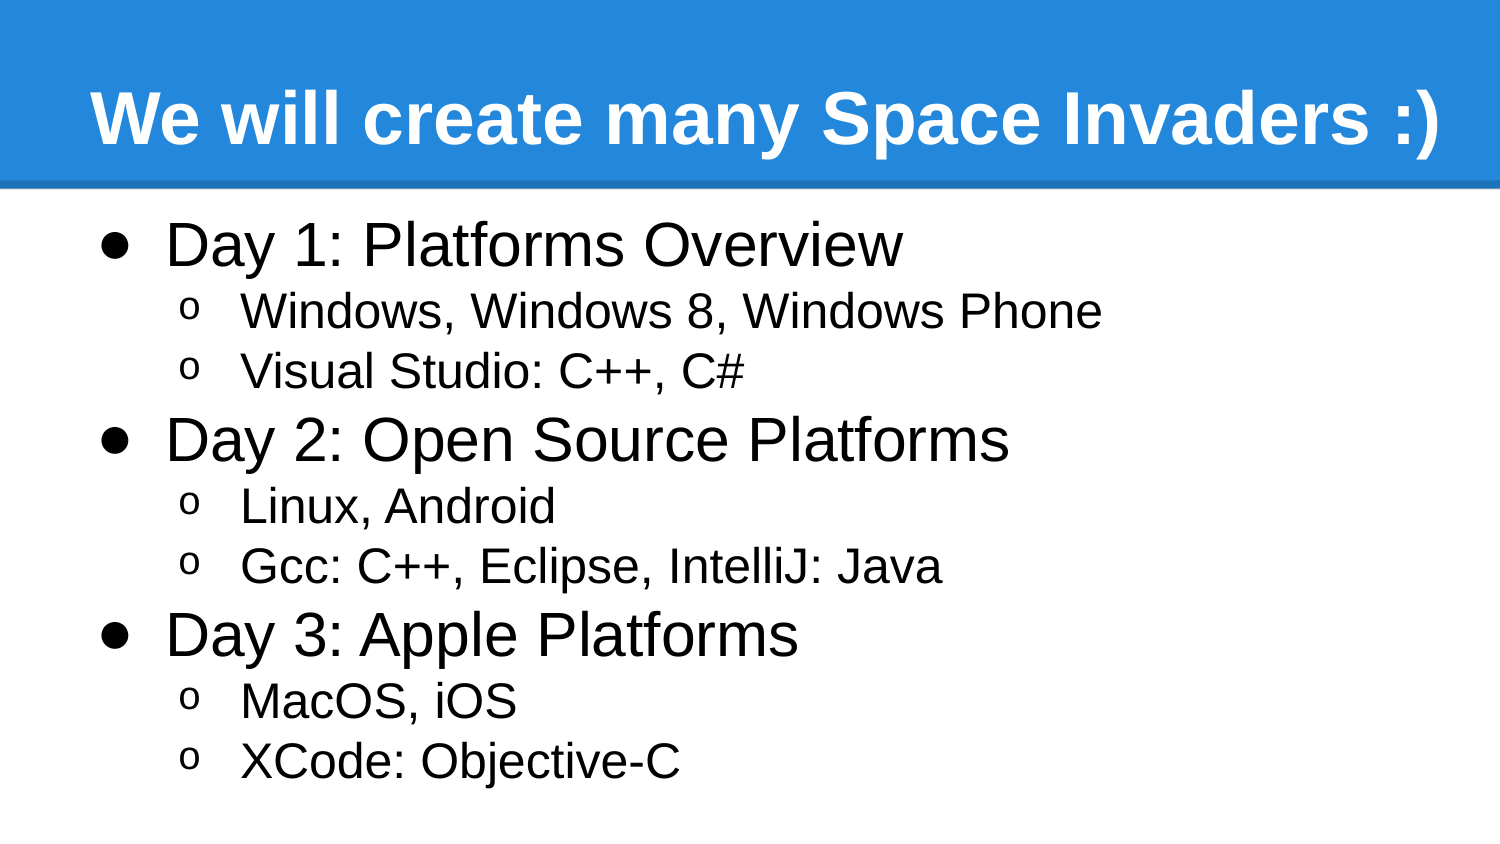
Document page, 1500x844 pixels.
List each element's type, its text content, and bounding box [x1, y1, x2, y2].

title We will create many Space Invaders :) [75, 33, 1487, 175]
list Day 1: Platforms Overview Windows, Windows 8, Windows Phone Visual Studio: C++, C# Day 2: Open Source Platforms Linux, Android Gcc: C++, Eclipse, IntelliJ: Java Day 3: Apple Platforms MacOS, iOS XCode: Objective-C [75, 189, 1425, 801]
